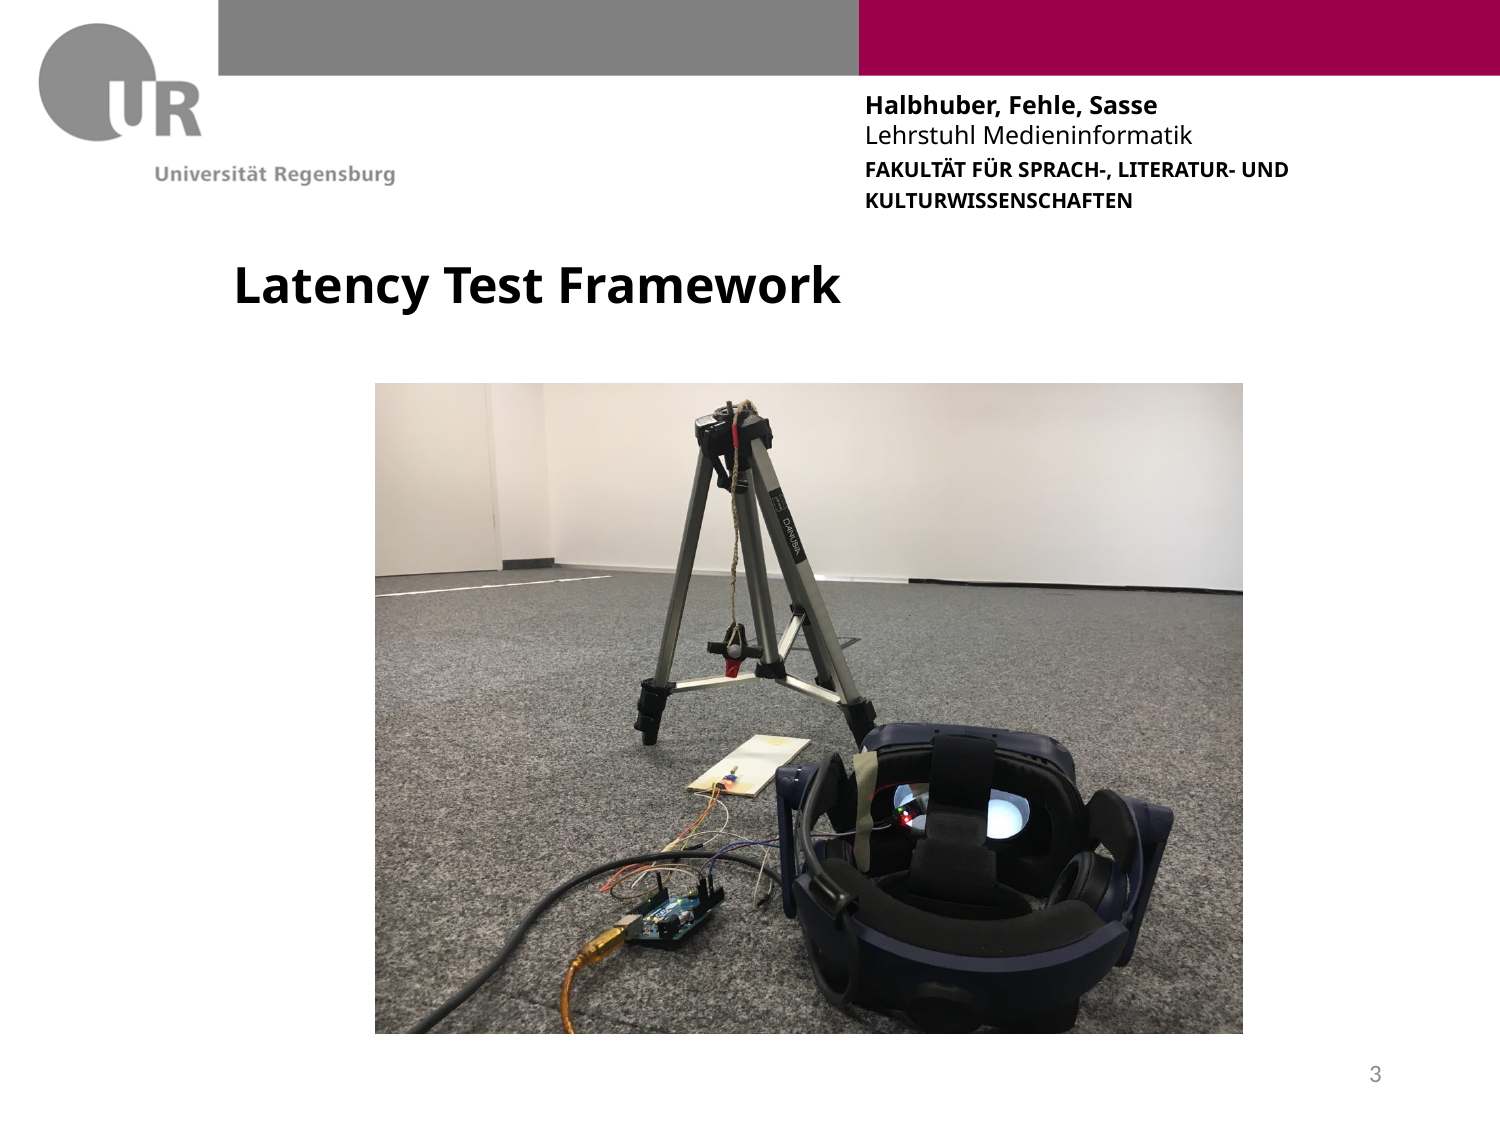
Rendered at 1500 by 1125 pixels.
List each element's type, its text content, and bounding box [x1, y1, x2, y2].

picture [17, 18, 419, 209]
title Latency Test Framework [218, 246, 1398, 361]
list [375, 383, 1243, 1034]
slide_number 3 [1059, 1042, 1397, 1103]
